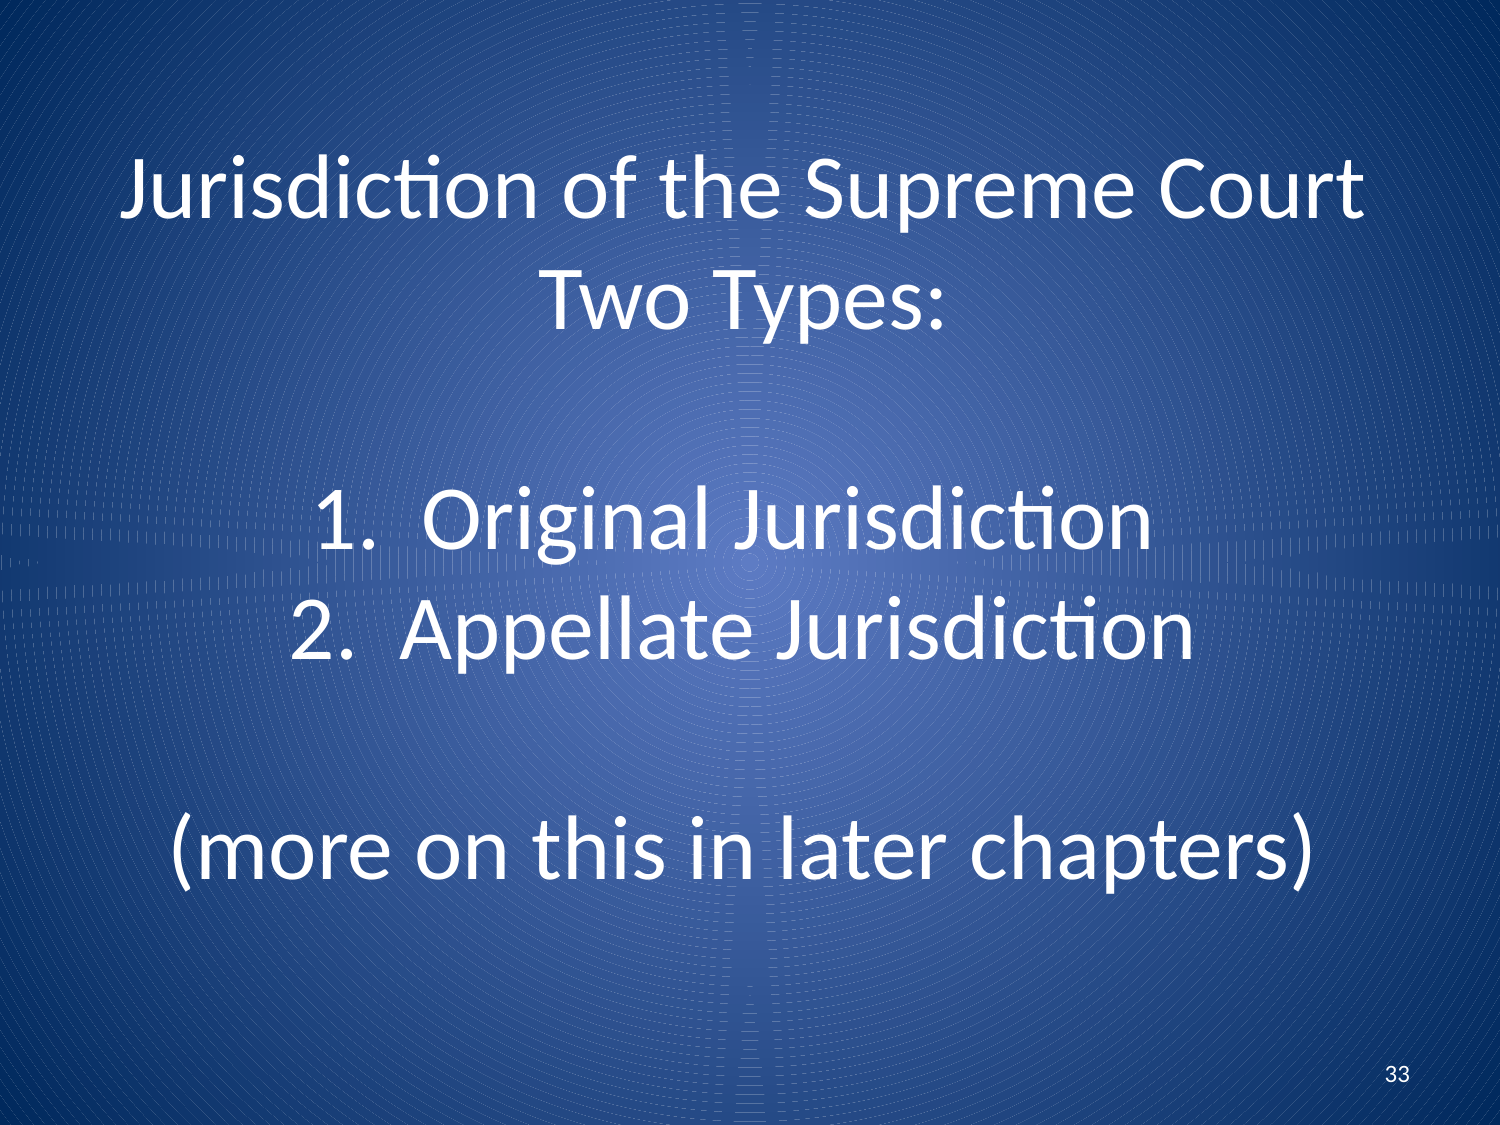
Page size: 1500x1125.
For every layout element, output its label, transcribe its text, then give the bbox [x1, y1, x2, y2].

title Jurisdiction of the Supreme Court Two Types: 1. Original Jurisdiction 2. Appellate Jurisdiction (more on this in later chapters) [37, 50, 1450, 1075]
slide_number 33 [1074, 1042, 1425, 1103]
